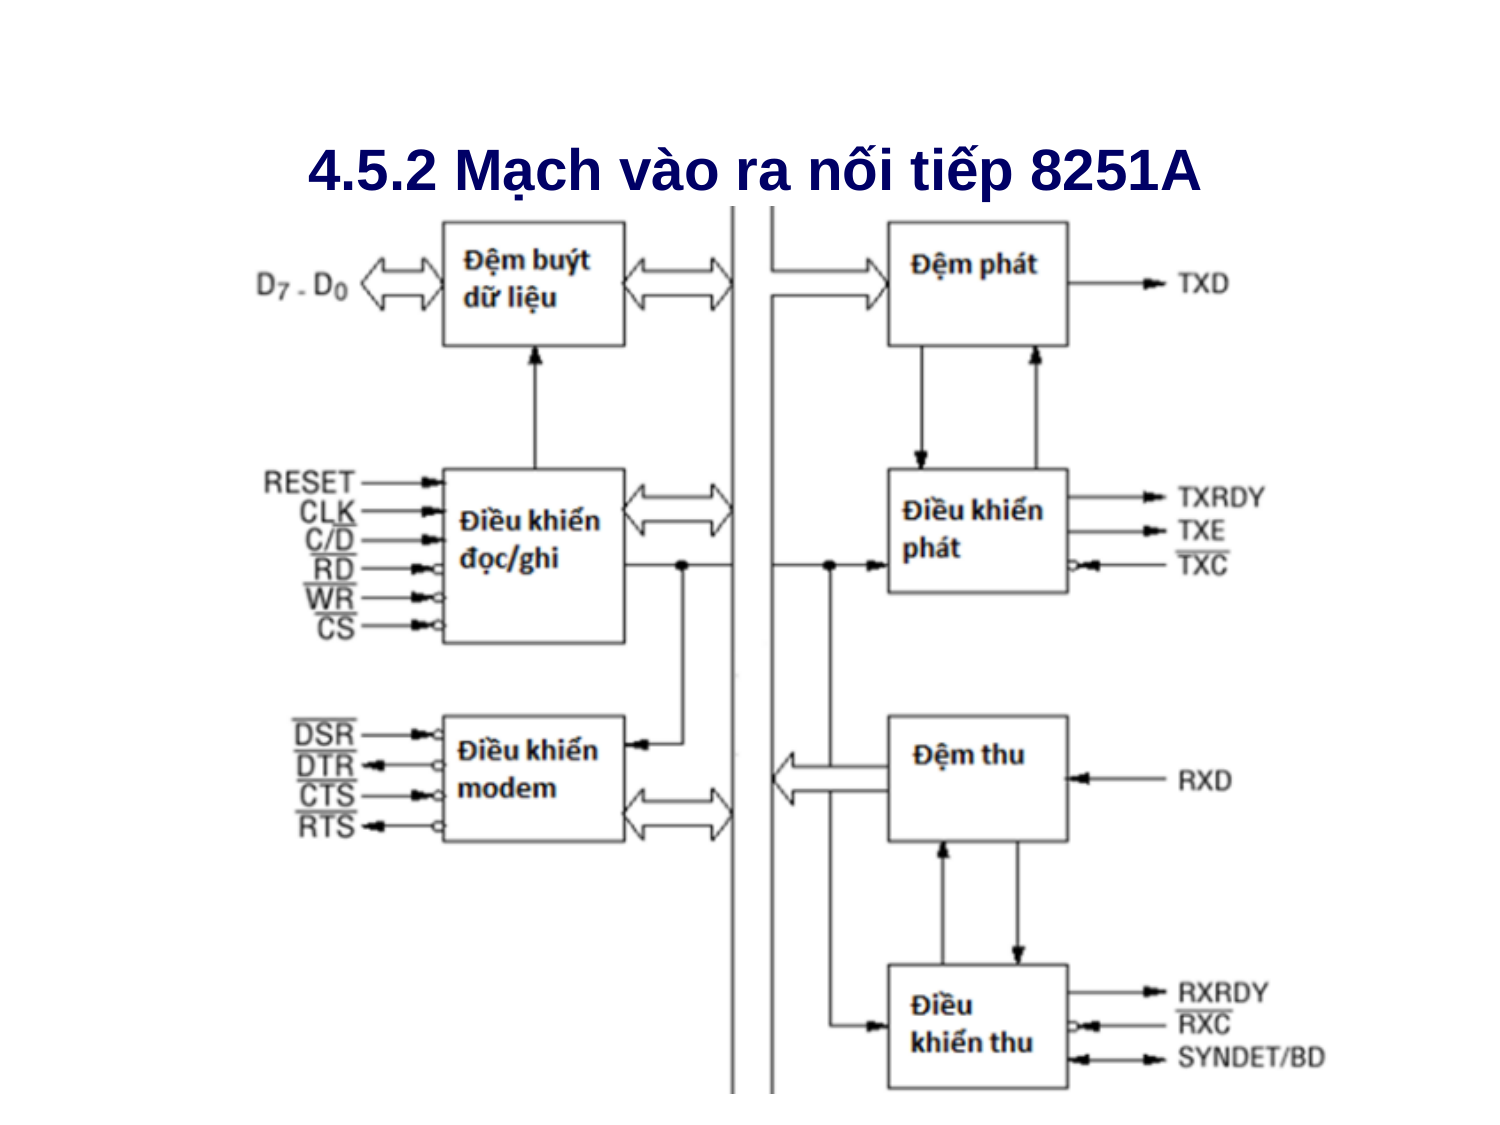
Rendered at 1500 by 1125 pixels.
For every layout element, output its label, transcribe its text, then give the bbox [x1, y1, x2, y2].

picture [251, 205, 1333, 1094]
title 4.5.2 Mạch vào ra nối tiếp 8251A [37, 125, 1474, 211]
